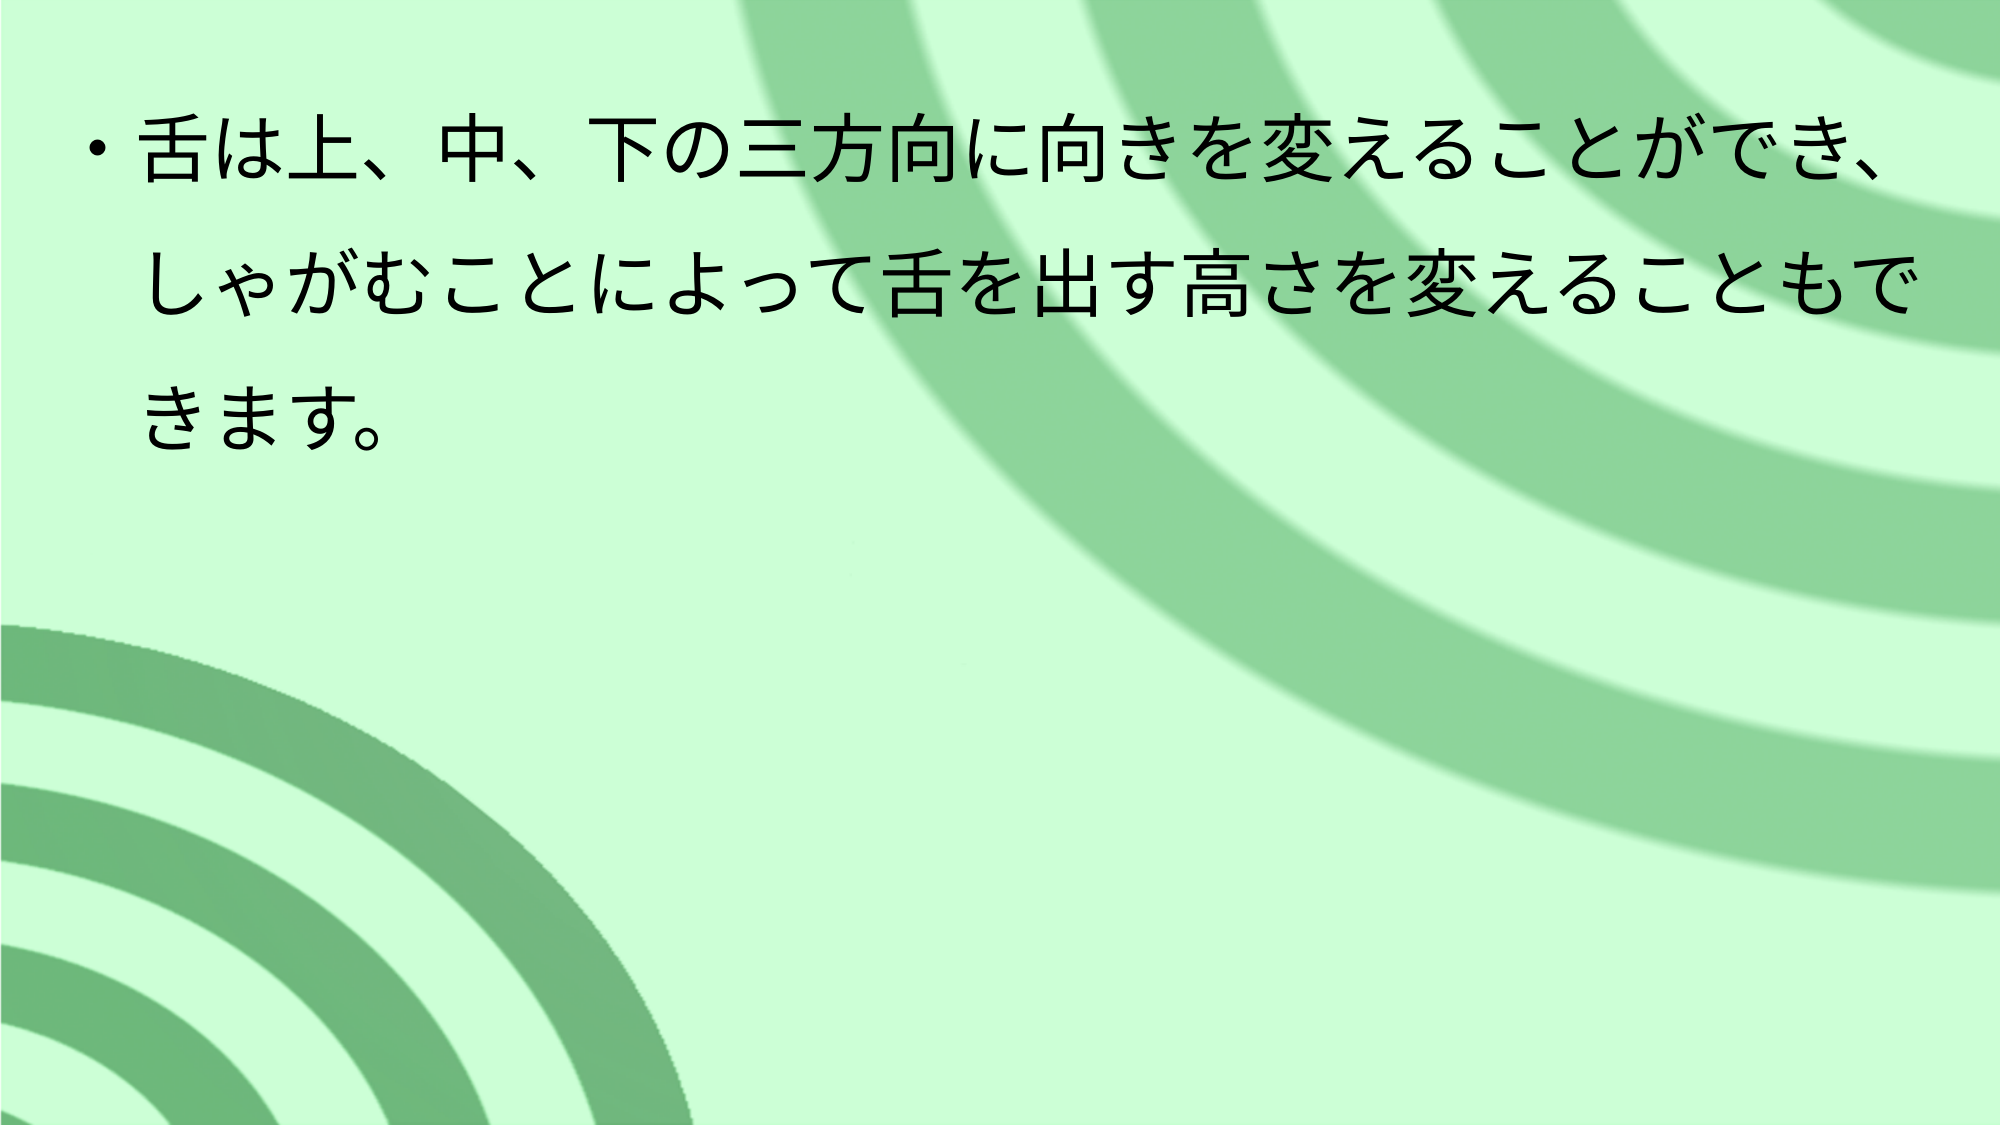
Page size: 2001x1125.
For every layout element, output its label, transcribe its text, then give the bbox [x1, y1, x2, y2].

text_box ・舌は上、中、下の三方向に向きを変えることができ、 しゃがむことによって舌を出す高さを変えることもで きます。 [45, 49, 436, 470]
text_box ・舌は上、中、下の三方向に向きを変えることができ、 しゃがむことによって舌を出す高さを変えることもで きます。 [1564, 49, 1955, 470]
picture [3, 0, 1998, 1125]
